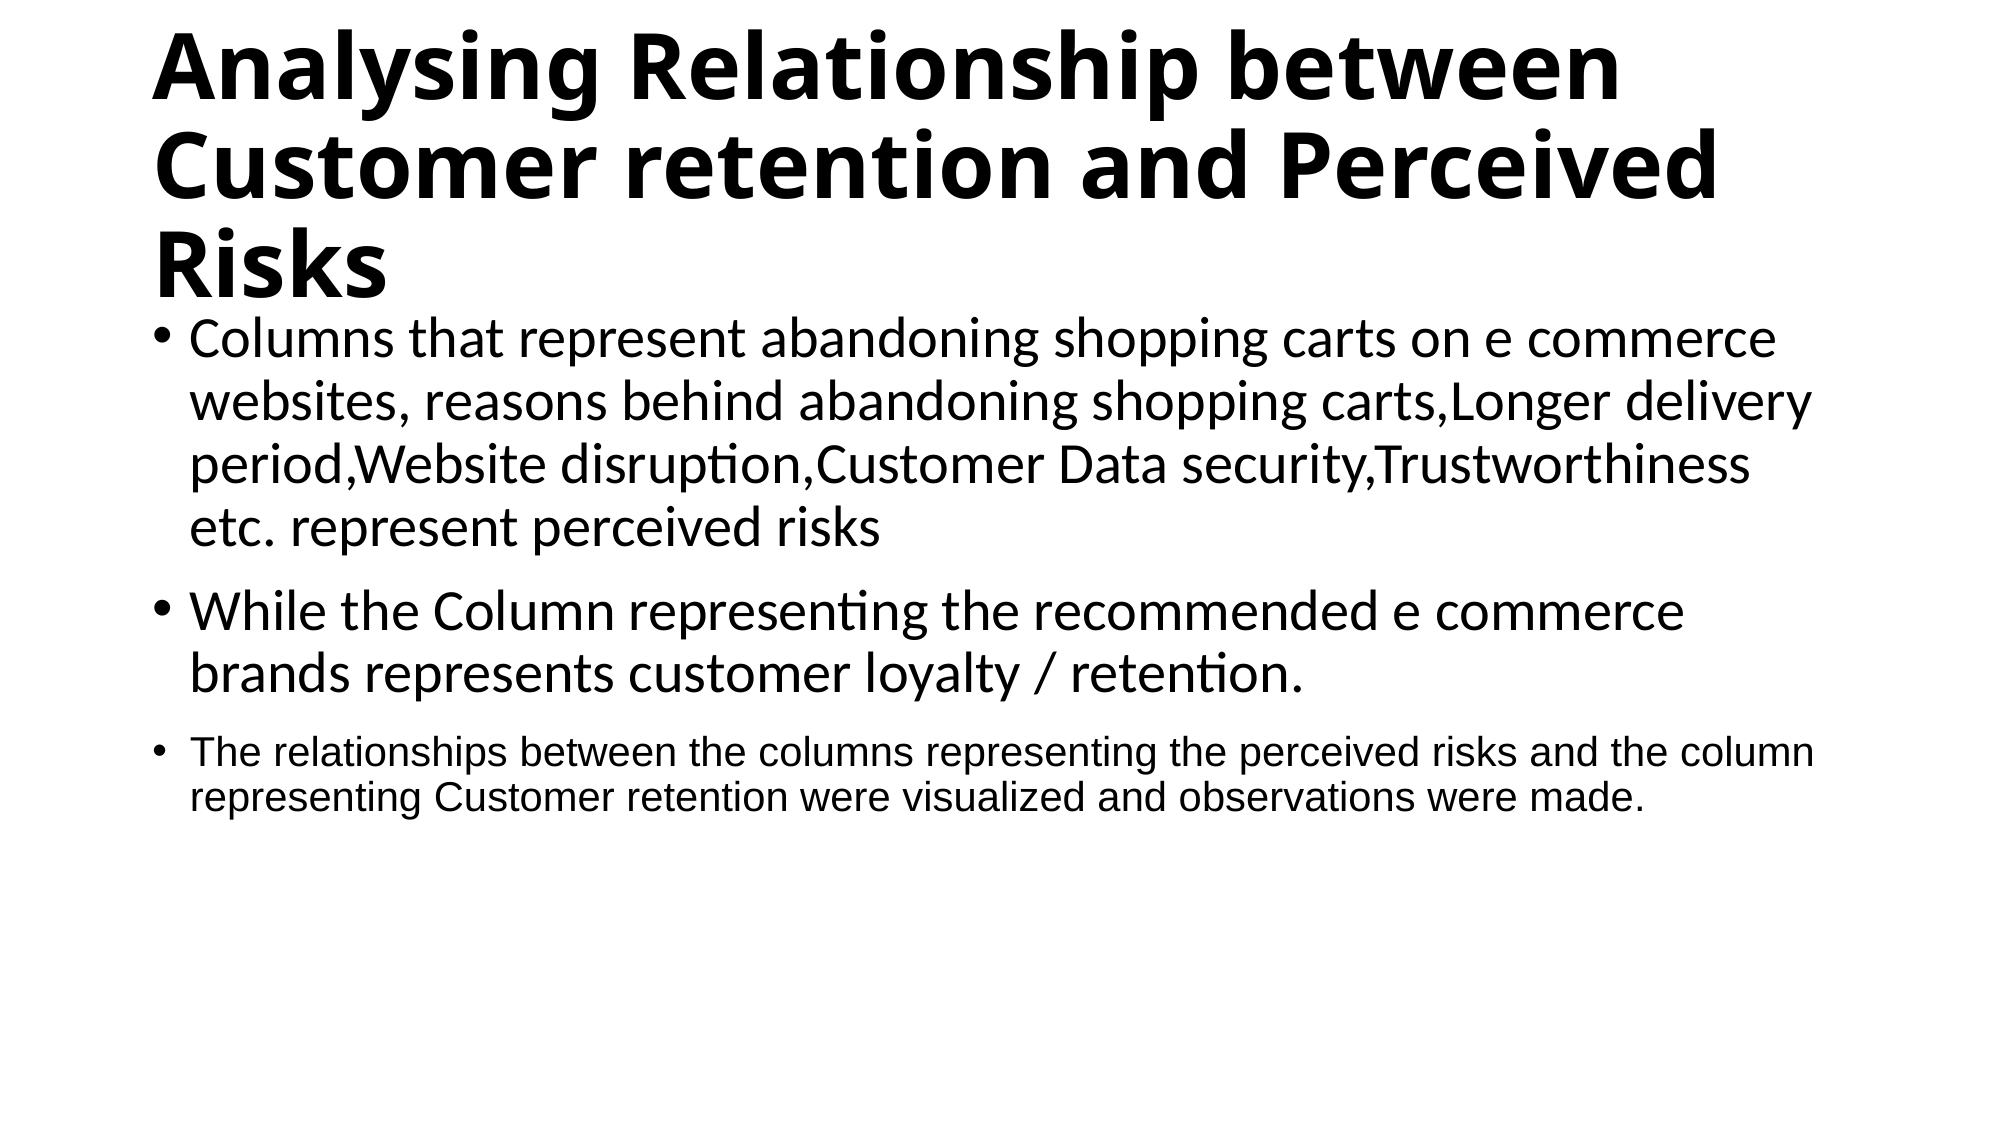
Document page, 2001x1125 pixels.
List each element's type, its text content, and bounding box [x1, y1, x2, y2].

list Columns that represent abandoning shopping carts on e commerce websites, reasons behind abandoning shopping carts,Longer delivery period,Website disruption,Customer Data security,Trustworthiness etc. represent perceived risks While the Column representing the recommended e commerce brands represents customer loyalty / retention. The relationships between the columns representing the perceived risks and the column representing Customer retention were visualized and observations were made. [137, 299, 1863, 1014]
title Analysing Relationship between Customer retention and Perceived Risks [137, 59, 1863, 278]
